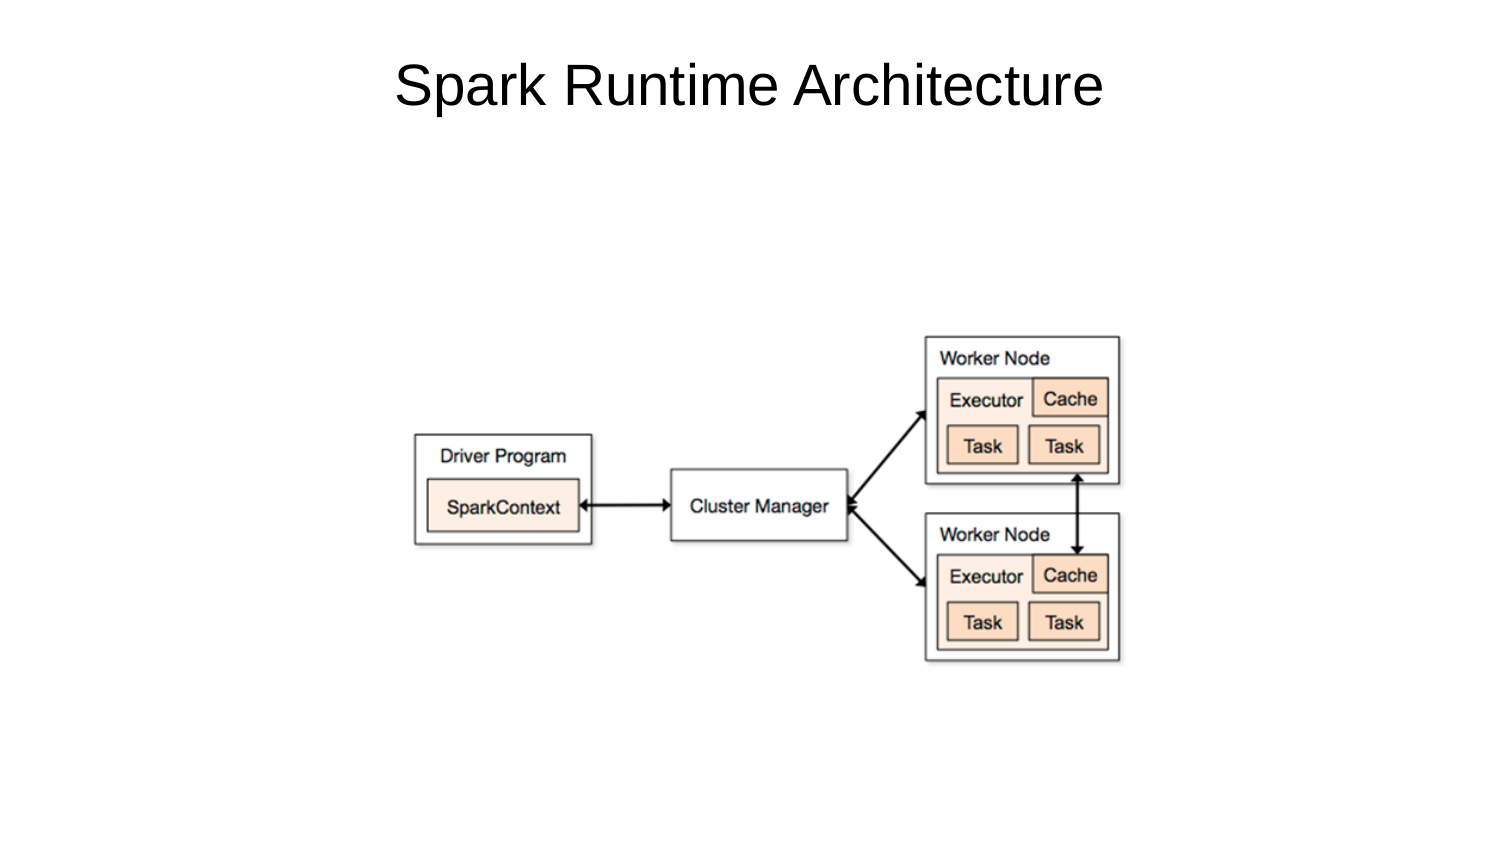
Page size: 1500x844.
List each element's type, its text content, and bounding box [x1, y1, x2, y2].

picture [403, 331, 1128, 671]
title Spark Runtime Architecture [51, 32, 1449, 127]
